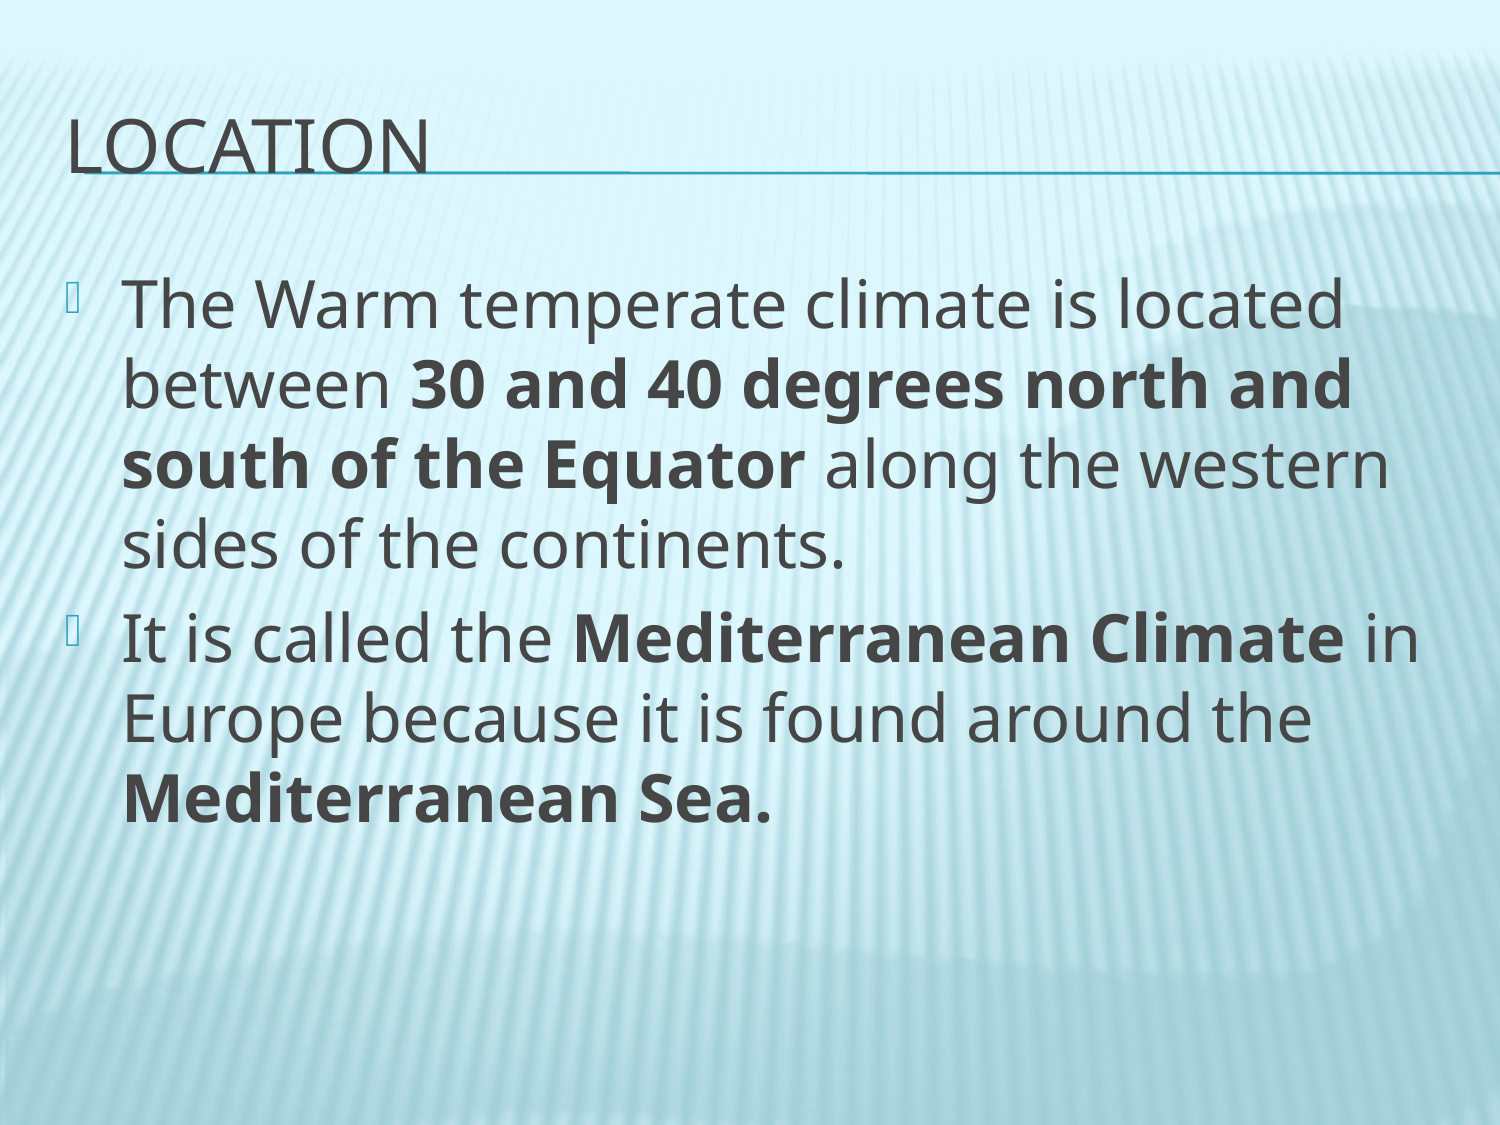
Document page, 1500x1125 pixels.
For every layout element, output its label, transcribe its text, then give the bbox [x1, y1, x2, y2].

title Location [50, 75, 1475, 213]
list The Warm temperate climate is located between 30 and 40 degrees north and south of the Equator along the western sides of the continents. It is called the Mediterranean Climate in Europe because it is found around the Mediterranean Sea. [50, 254, 1475, 998]
